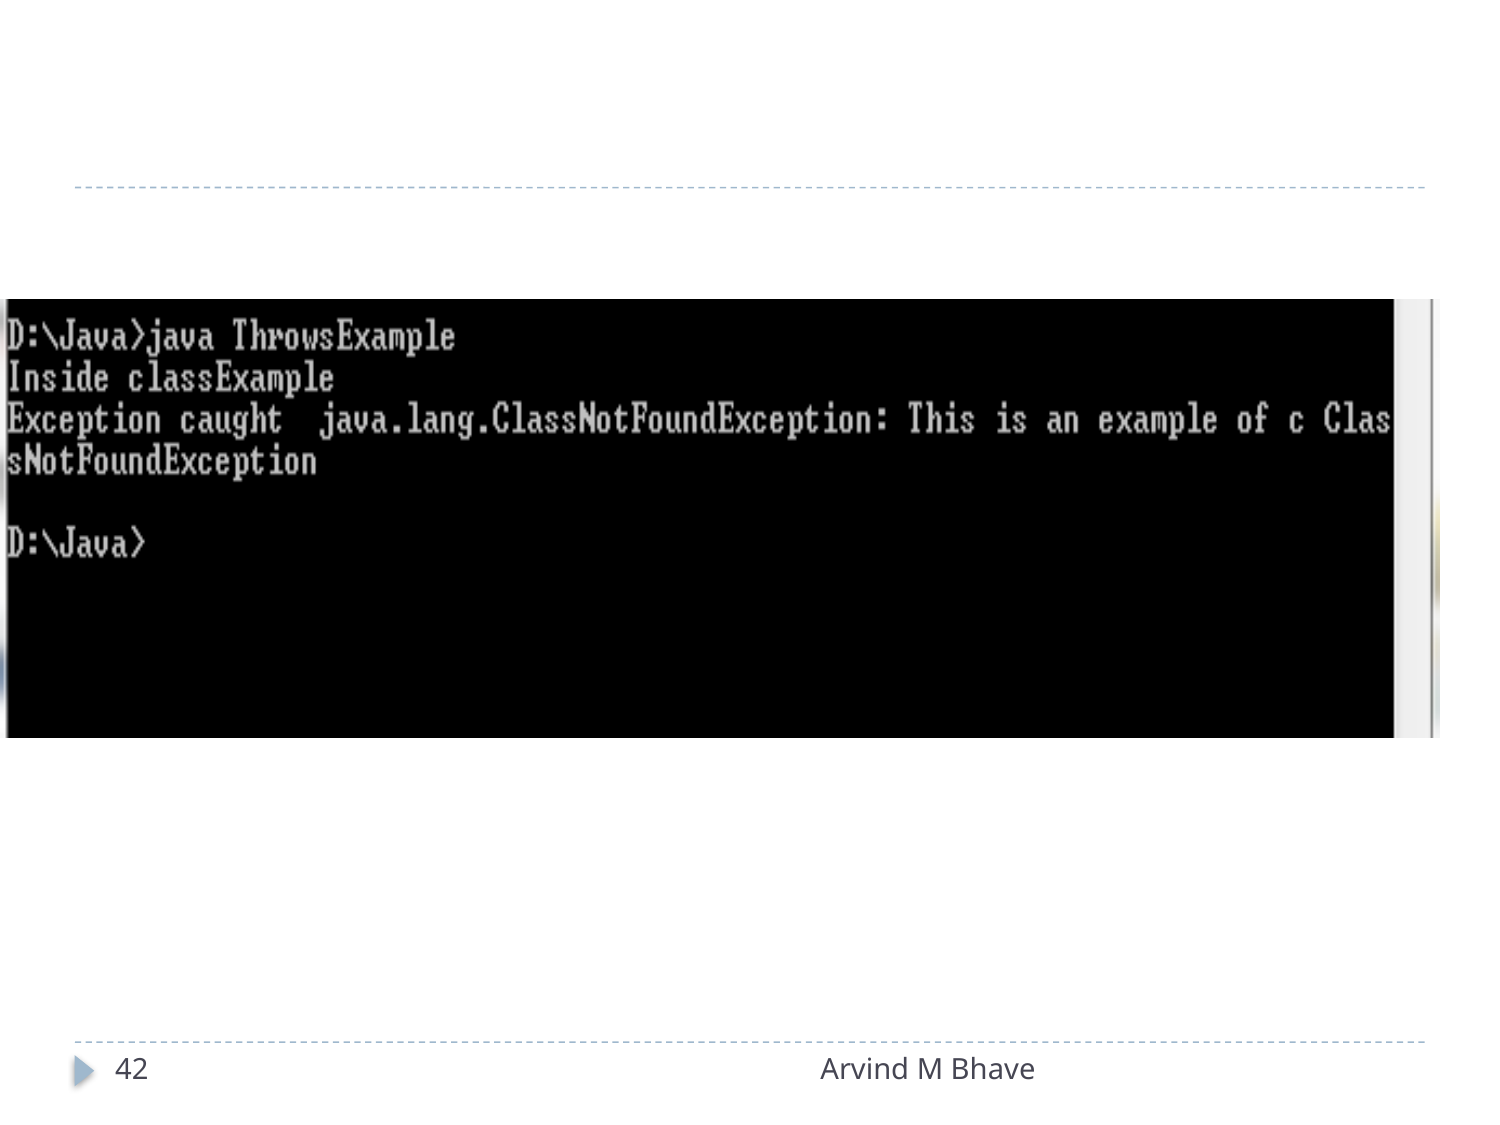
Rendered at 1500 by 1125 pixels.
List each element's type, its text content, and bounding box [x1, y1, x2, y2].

footer Arvind M Bhave [475, 1042, 1051, 1103]
slide_number 42 [100, 1042, 426, 1103]
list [0, 299, 1441, 738]
